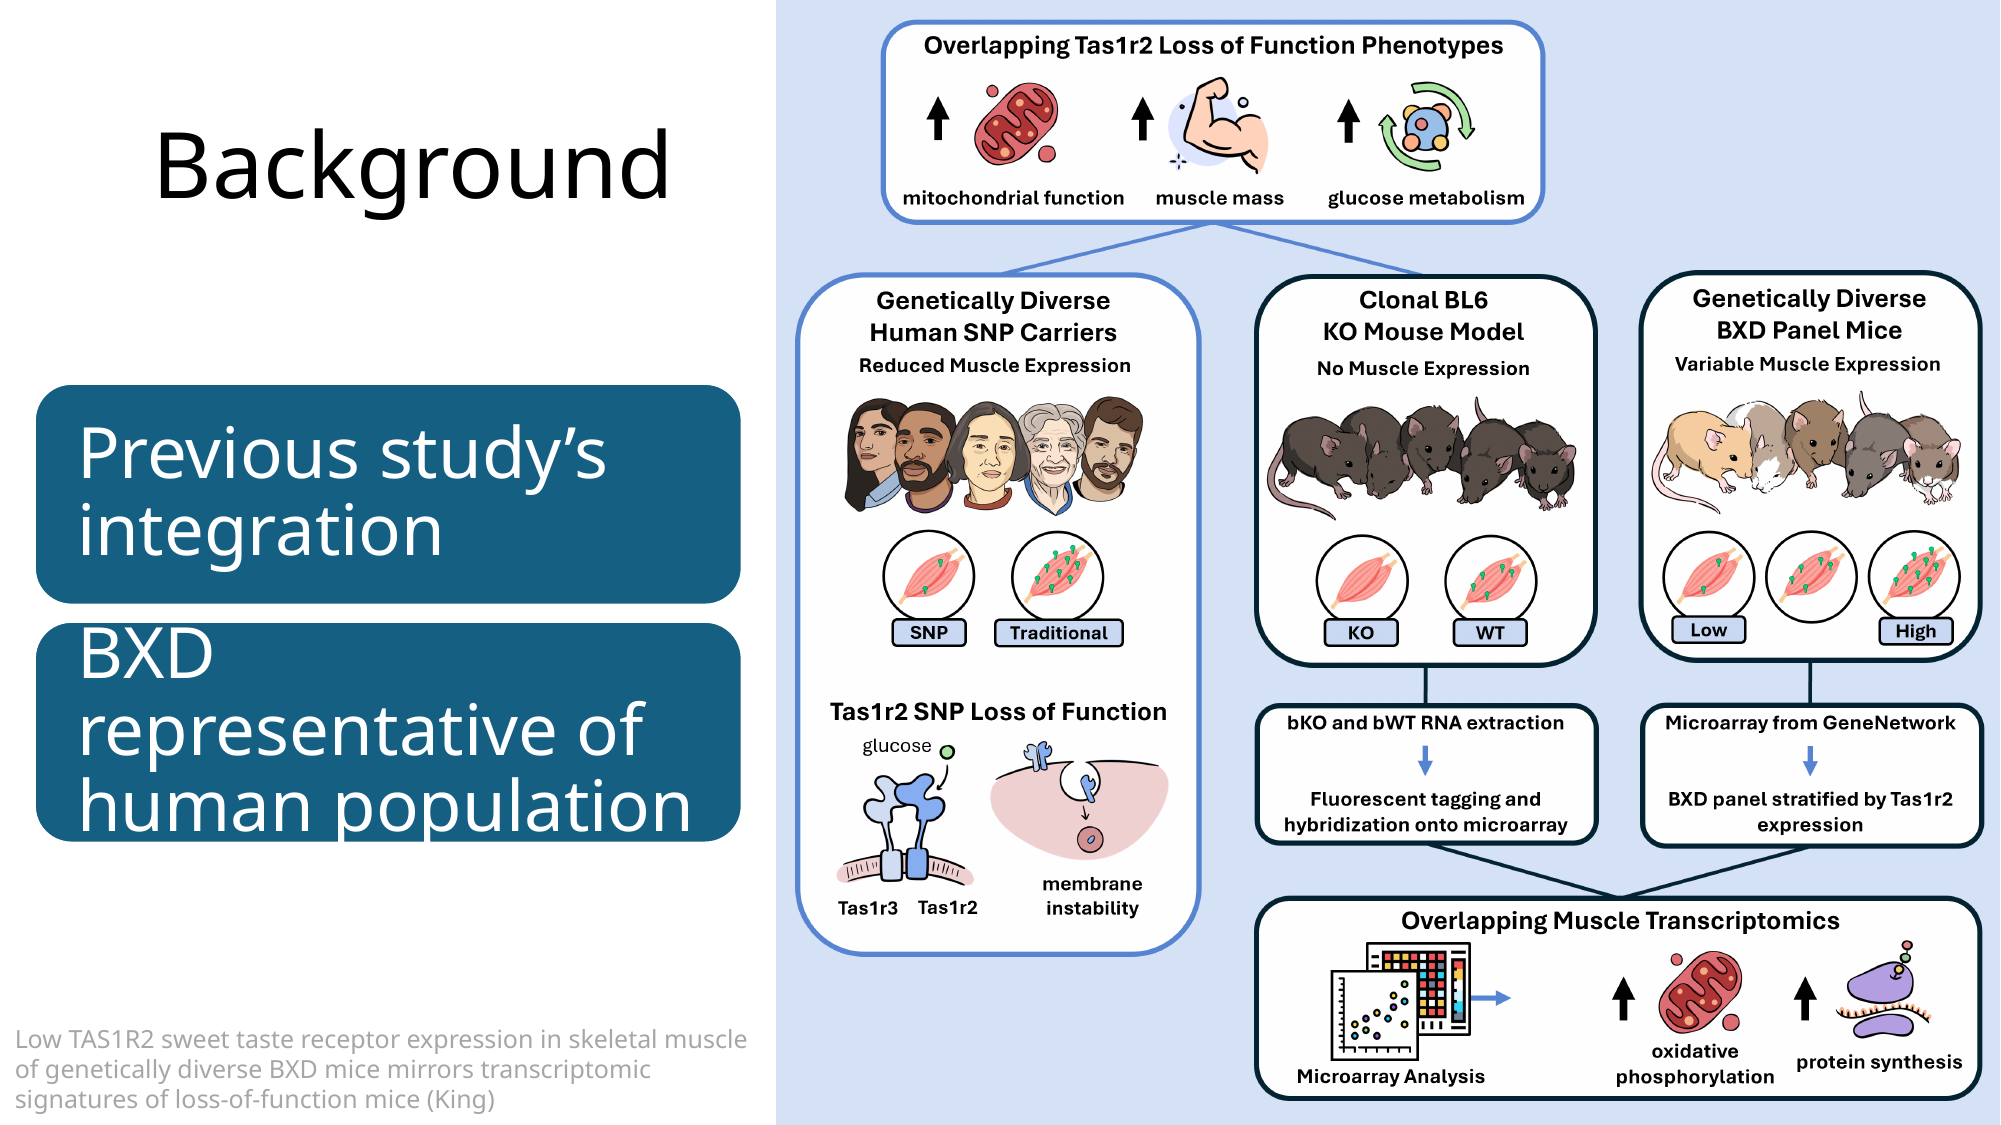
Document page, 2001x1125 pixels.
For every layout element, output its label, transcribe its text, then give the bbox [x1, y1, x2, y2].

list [775, 0, 2000, 1125]
title Background [137, 59, 775, 278]
text_box Low TAS1R2 sweet taste receptor expression in skeletal muscle of genetically diverse BXD mice mirrors transcriptomic signatures of loss-of-function mice (King) [0, 1016, 775, 1121]
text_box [33, 298, 743, 928]
